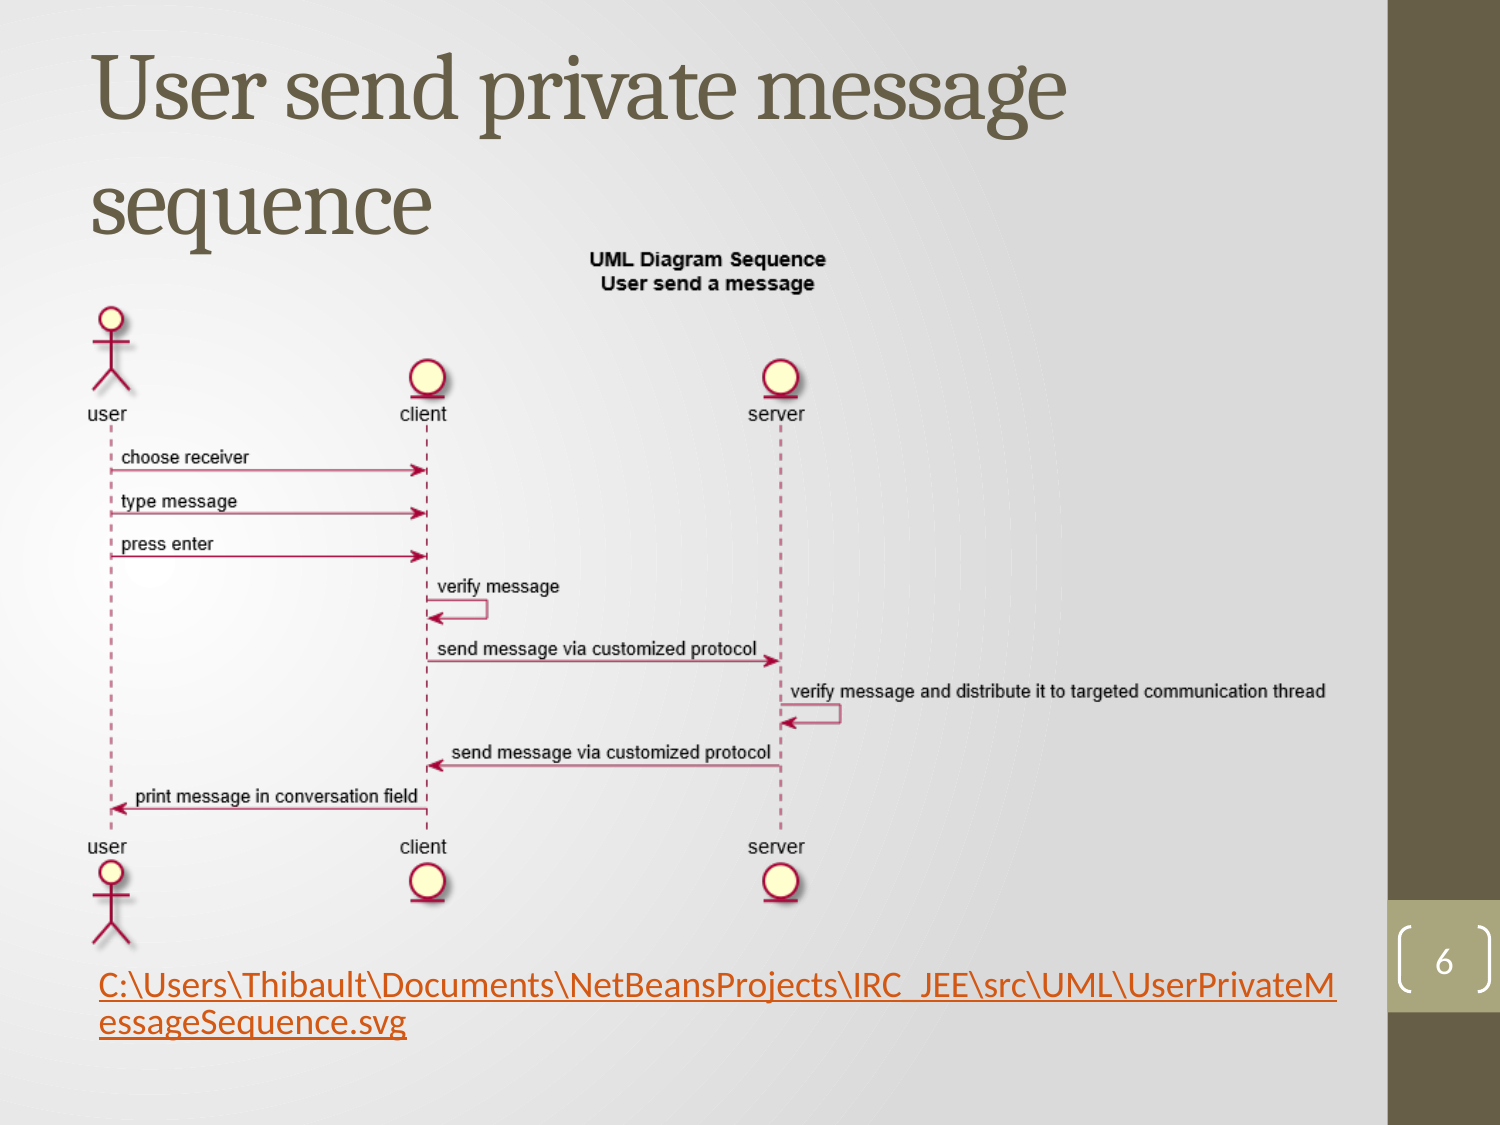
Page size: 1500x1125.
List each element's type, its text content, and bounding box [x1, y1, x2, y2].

text_box C:\Users\Thibault\Documents\NetBeansProjects\IRC_JEE\src\UML\UserPrivateMessageSequence.svg [83, 952, 1362, 1012]
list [76, 231, 1328, 957]
title User send private message sequence [75, 45, 1325, 229]
slide_number 6 [1397, 925, 1492, 994]
